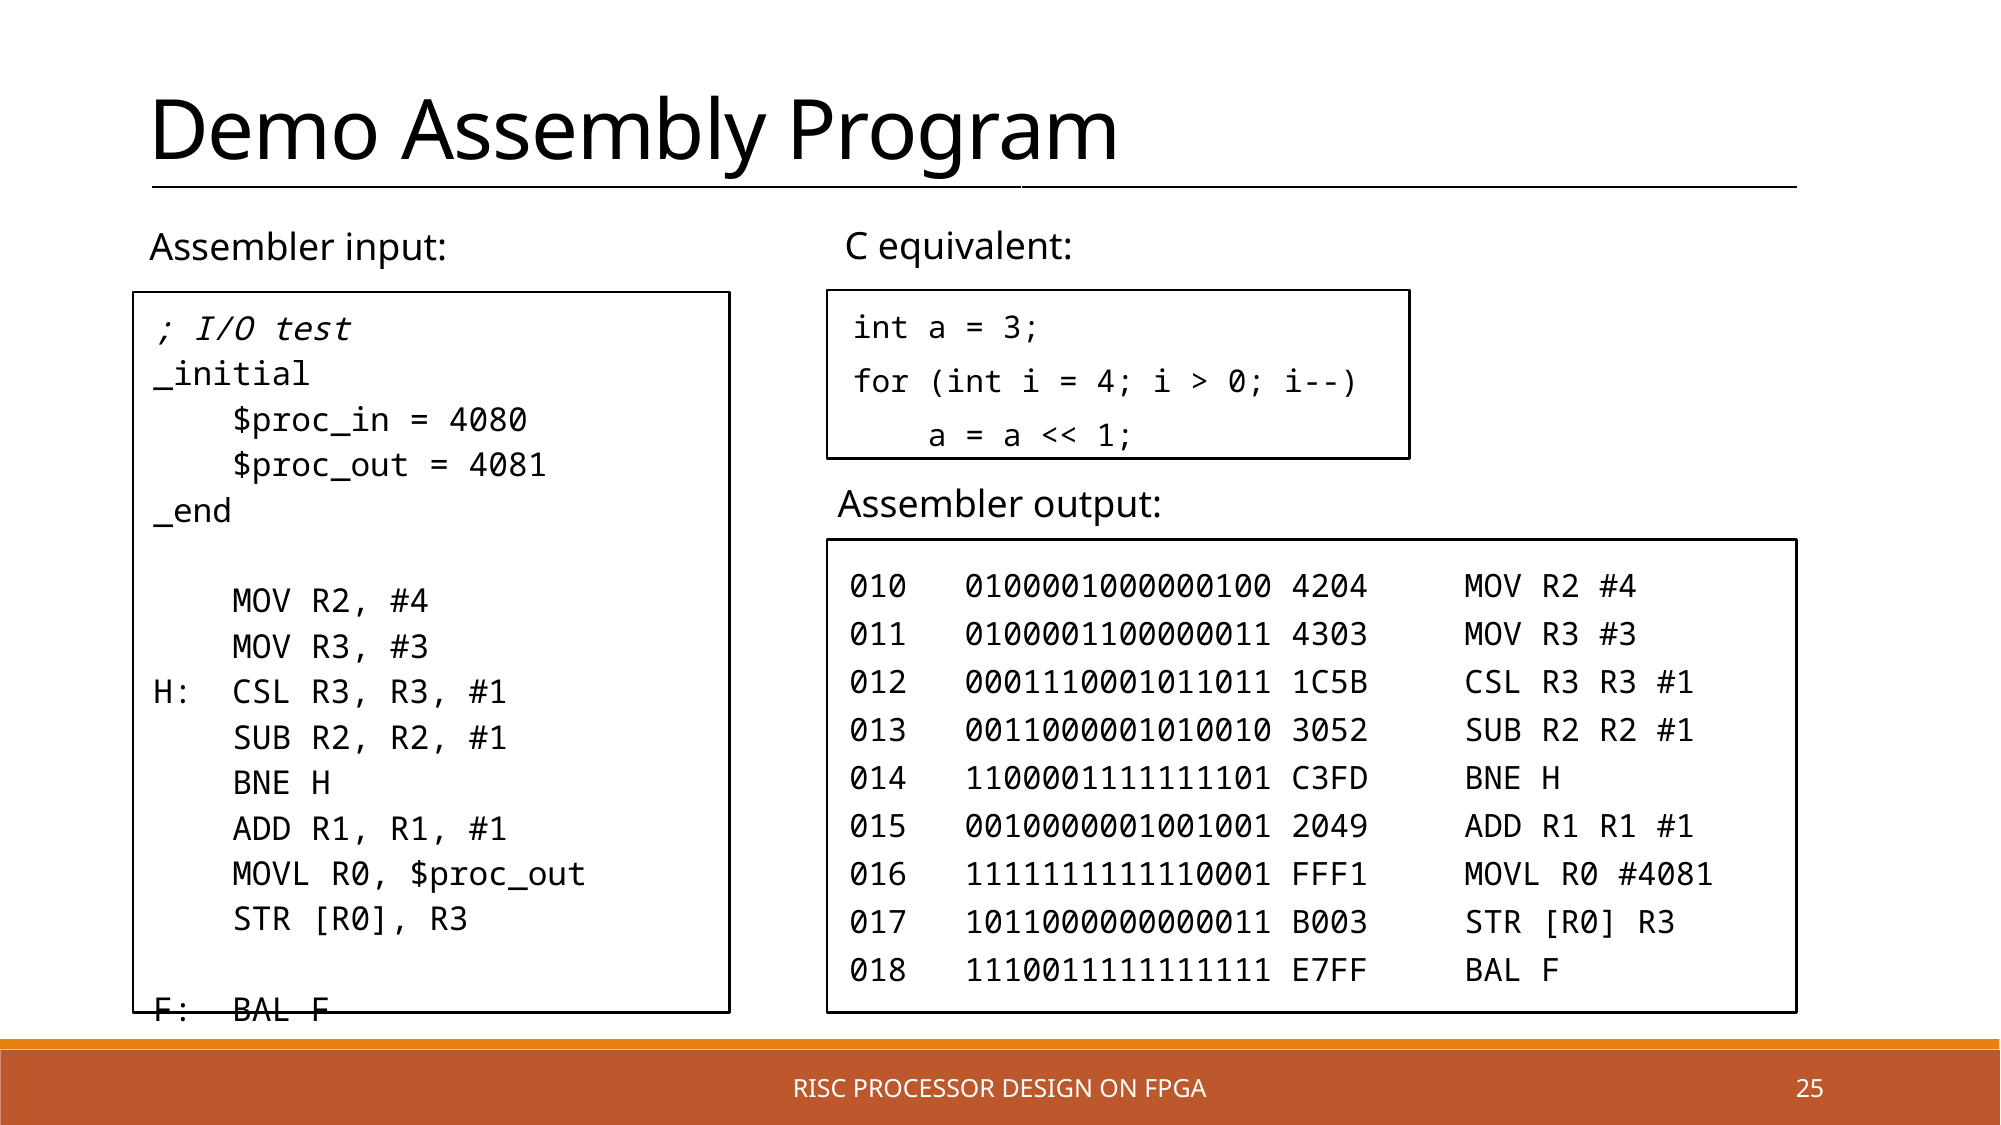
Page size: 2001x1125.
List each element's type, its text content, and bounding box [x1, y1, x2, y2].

text_box int a = 3; for (int i = 4; i > 0; i--) a = a << 1; [852, 299, 1410, 476]
text_box [826, 289, 1411, 460]
text_box C equivalent: [829, 214, 1088, 275]
list ; I/O test _initial $proc_in = 4080 $proc_out = 4081 _end MOV R2, #4 MOV R3, #3 H: CSL R3, R3, #1 SUB R2, R2, #1 BNE H ADD R1, R1, #1 MOVL R0, $proc_out STR [R0], R3 F: BAL F [153, 304, 710, 1045]
text_box [826, 538, 1798, 1014]
text_box Assembler output: [822, 472, 1178, 532]
footer RISC PROCESSOR DESIGN ON FPGA [604, 1059, 1396, 1120]
slide_number 25 [1624, 1059, 1840, 1120]
text_box [132, 291, 731, 1014]
title Demo Assembly Program [133, 39, 1784, 185]
text_box Assembler input: [134, 215, 463, 276]
text_box 010 0100001000000100 4204 MOV R2 #4 011 0100001100000011 4303 MOV R3 #3 012 0001110001011011 1C5B CSL R3 R3 #1 013 0011000001010010 3052 SUB R2 R2 #1 014 1100001111111101 C3FD BNE H 015 0010000001001001 2049 ADD R1 R1 #1 016 1111111111110001 FFF1 MOVL R0 #4081 017 1011000000000011 B003 STR [R0] R3 018 1110011111111111 E7FF BAL F [849, 562, 1827, 1006]
